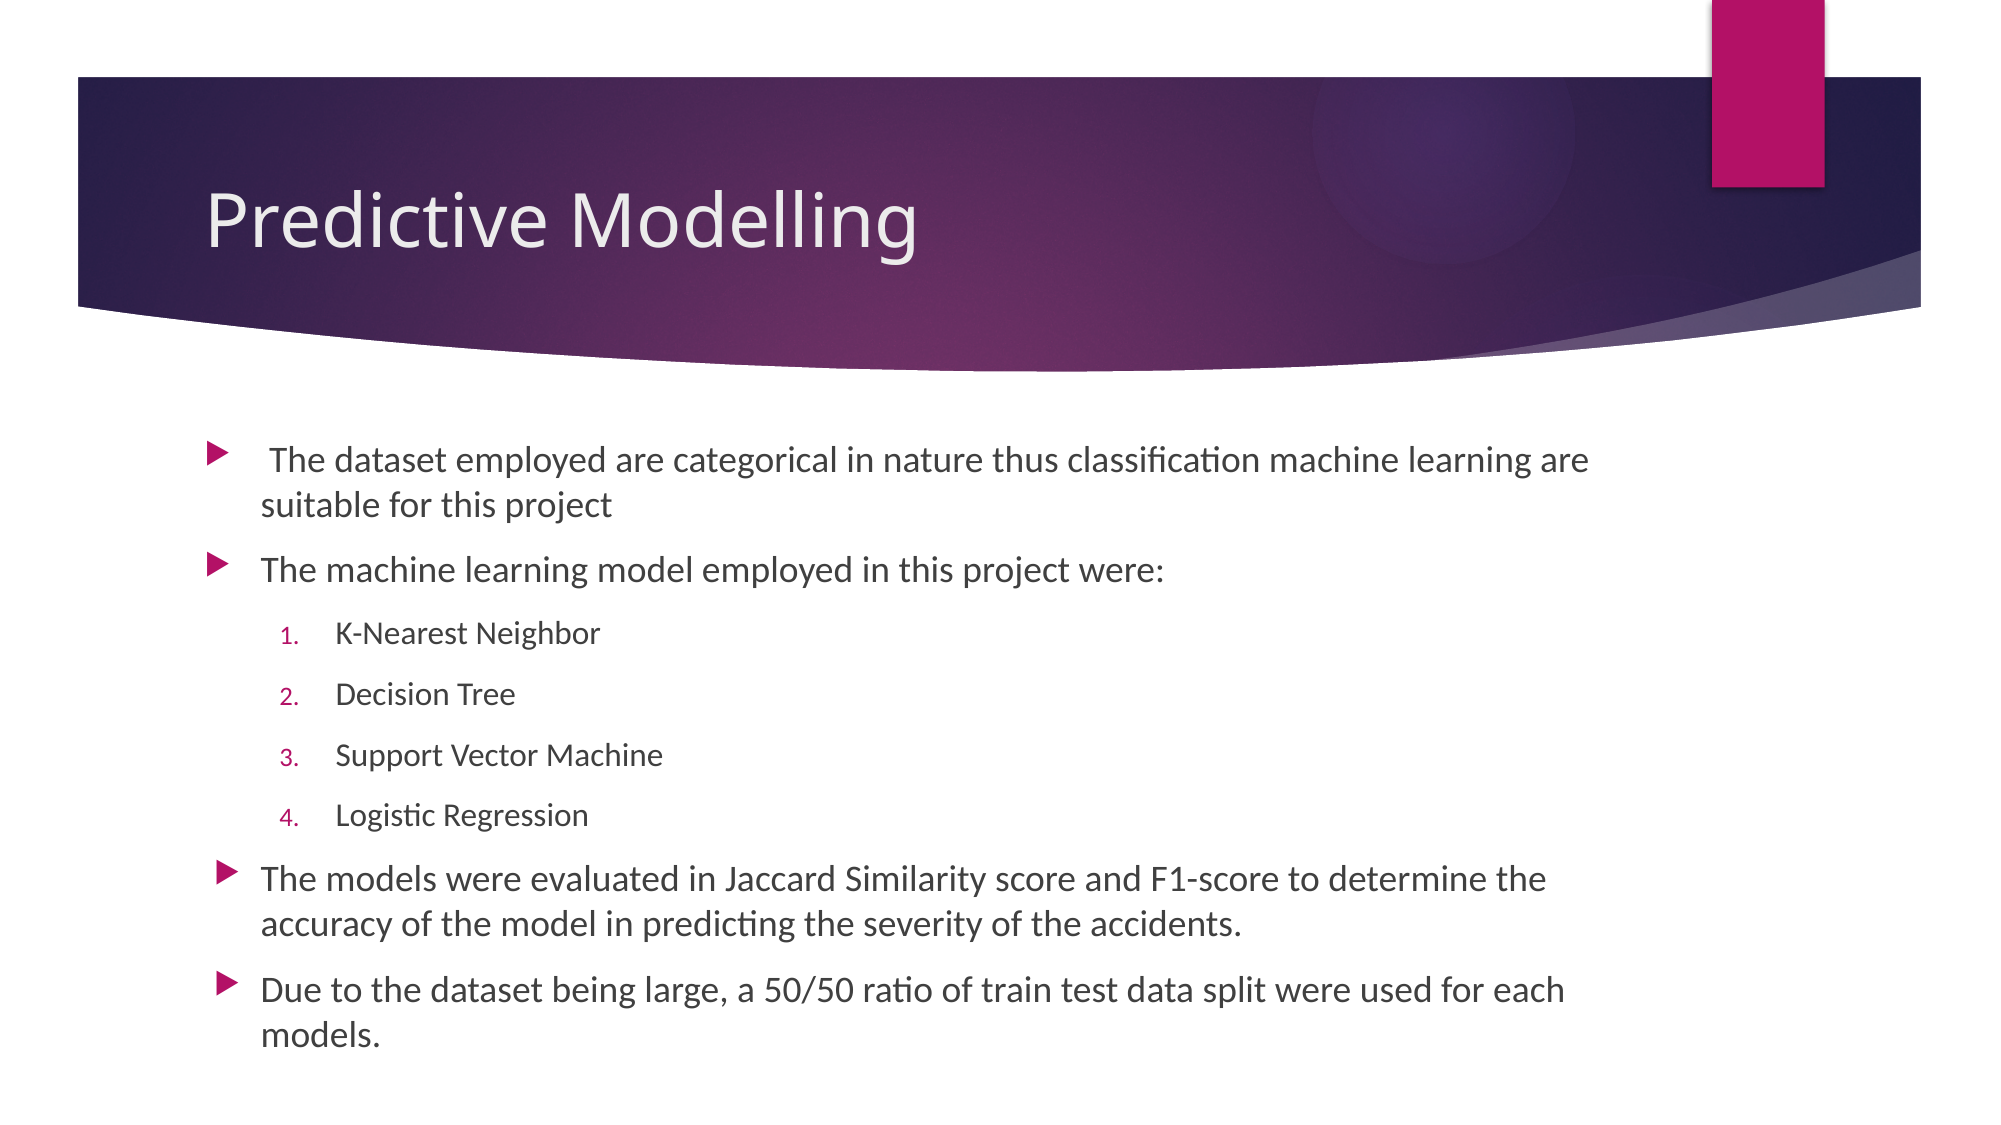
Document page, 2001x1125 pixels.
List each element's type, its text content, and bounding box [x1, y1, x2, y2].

title Predictive Modelling [189, 159, 1627, 276]
list The dataset employed are categorical in nature thus classification machine learning are suitable for this project The machine learning model employed in this project were: K-Nearest Neighbor Decision Tree Support Vector Machine Logistic Regression The models were evaluated in Jaccard Similarity score and F1-score to determine the accuracy of the model in predicting the severity of the accidents. Due to the dataset being large, a 50/50 ratio of train test data split were used for each models. [189, 427, 1638, 1097]
